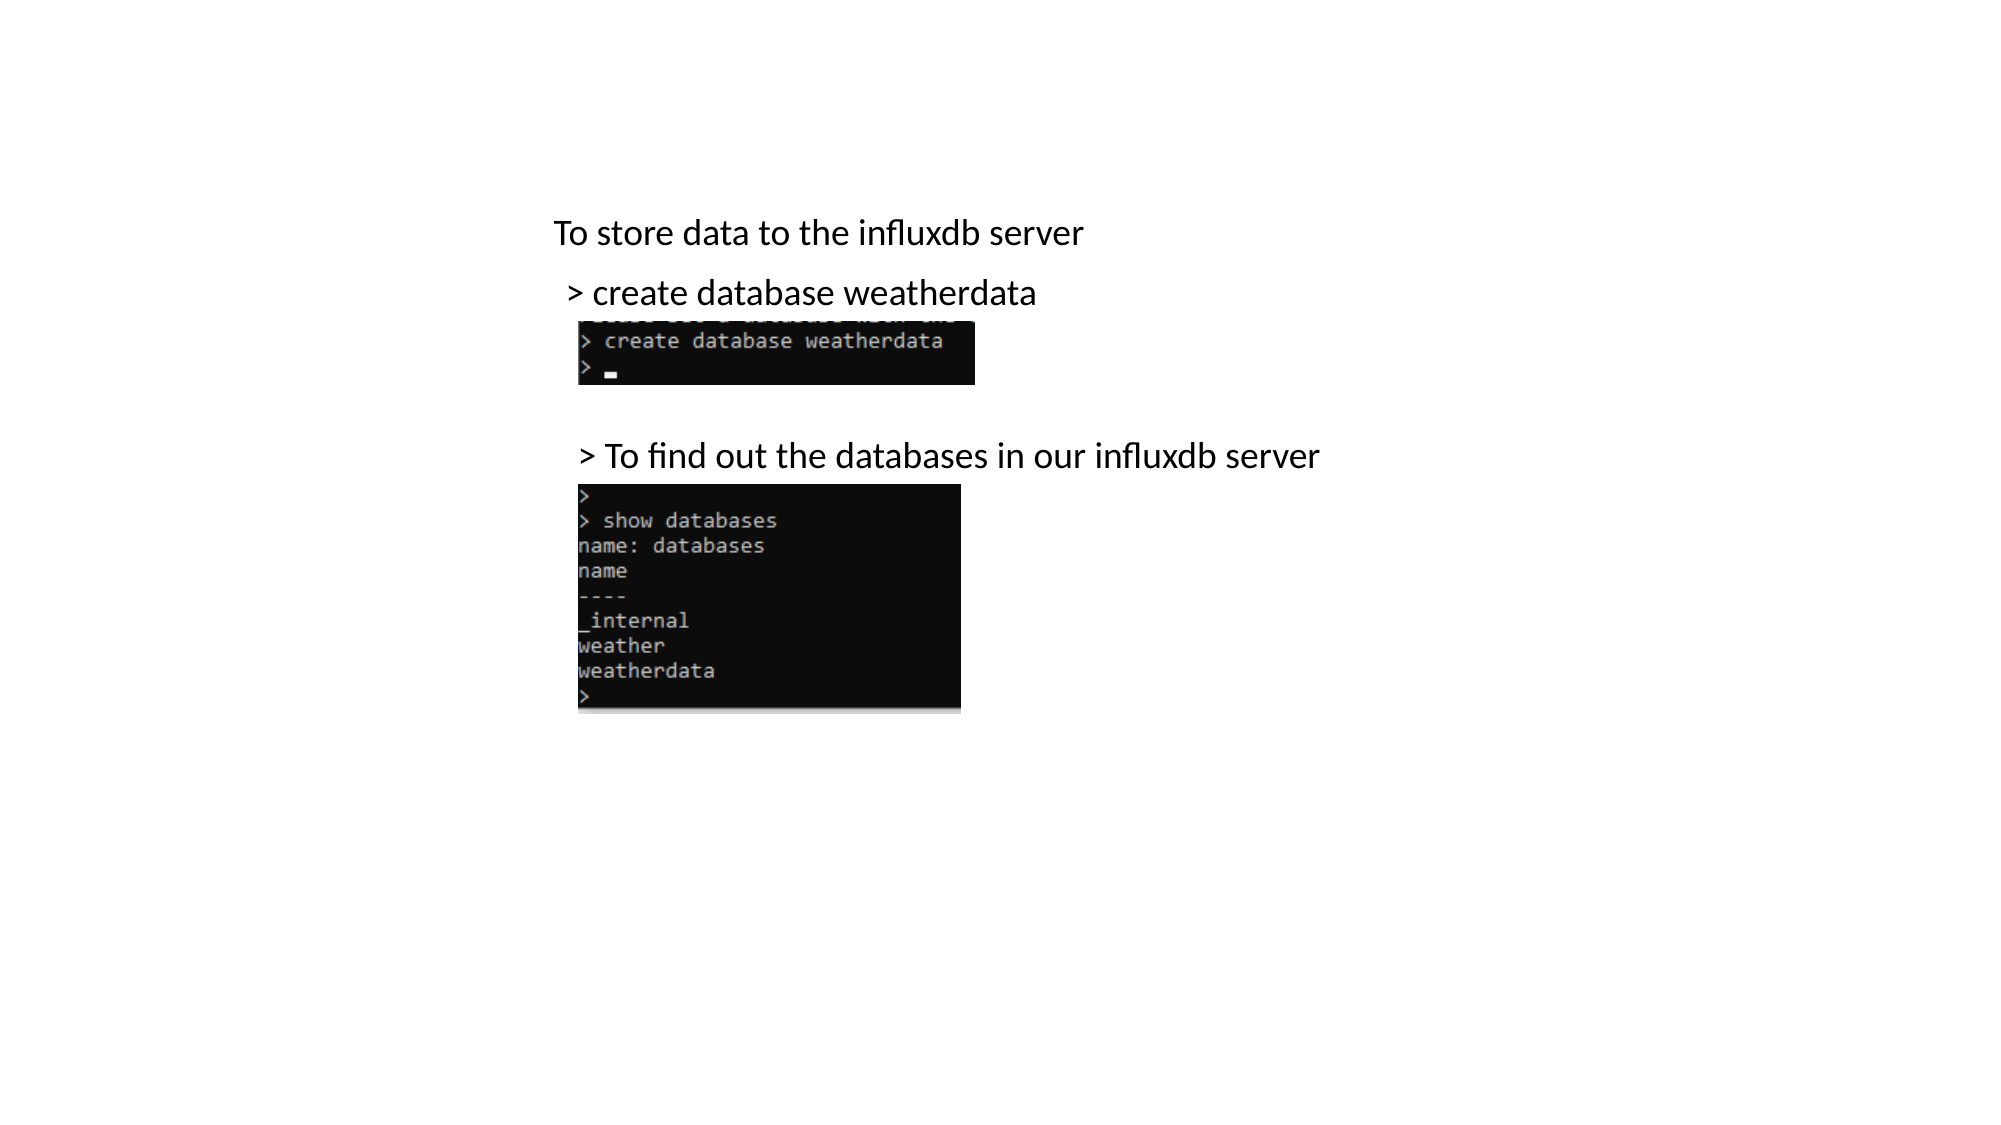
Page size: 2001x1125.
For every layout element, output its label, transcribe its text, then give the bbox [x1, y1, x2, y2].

text_box To store data to the influxdb server [538, 200, 1100, 261]
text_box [547, 260, 1056, 385]
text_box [547, 423, 1352, 715]
